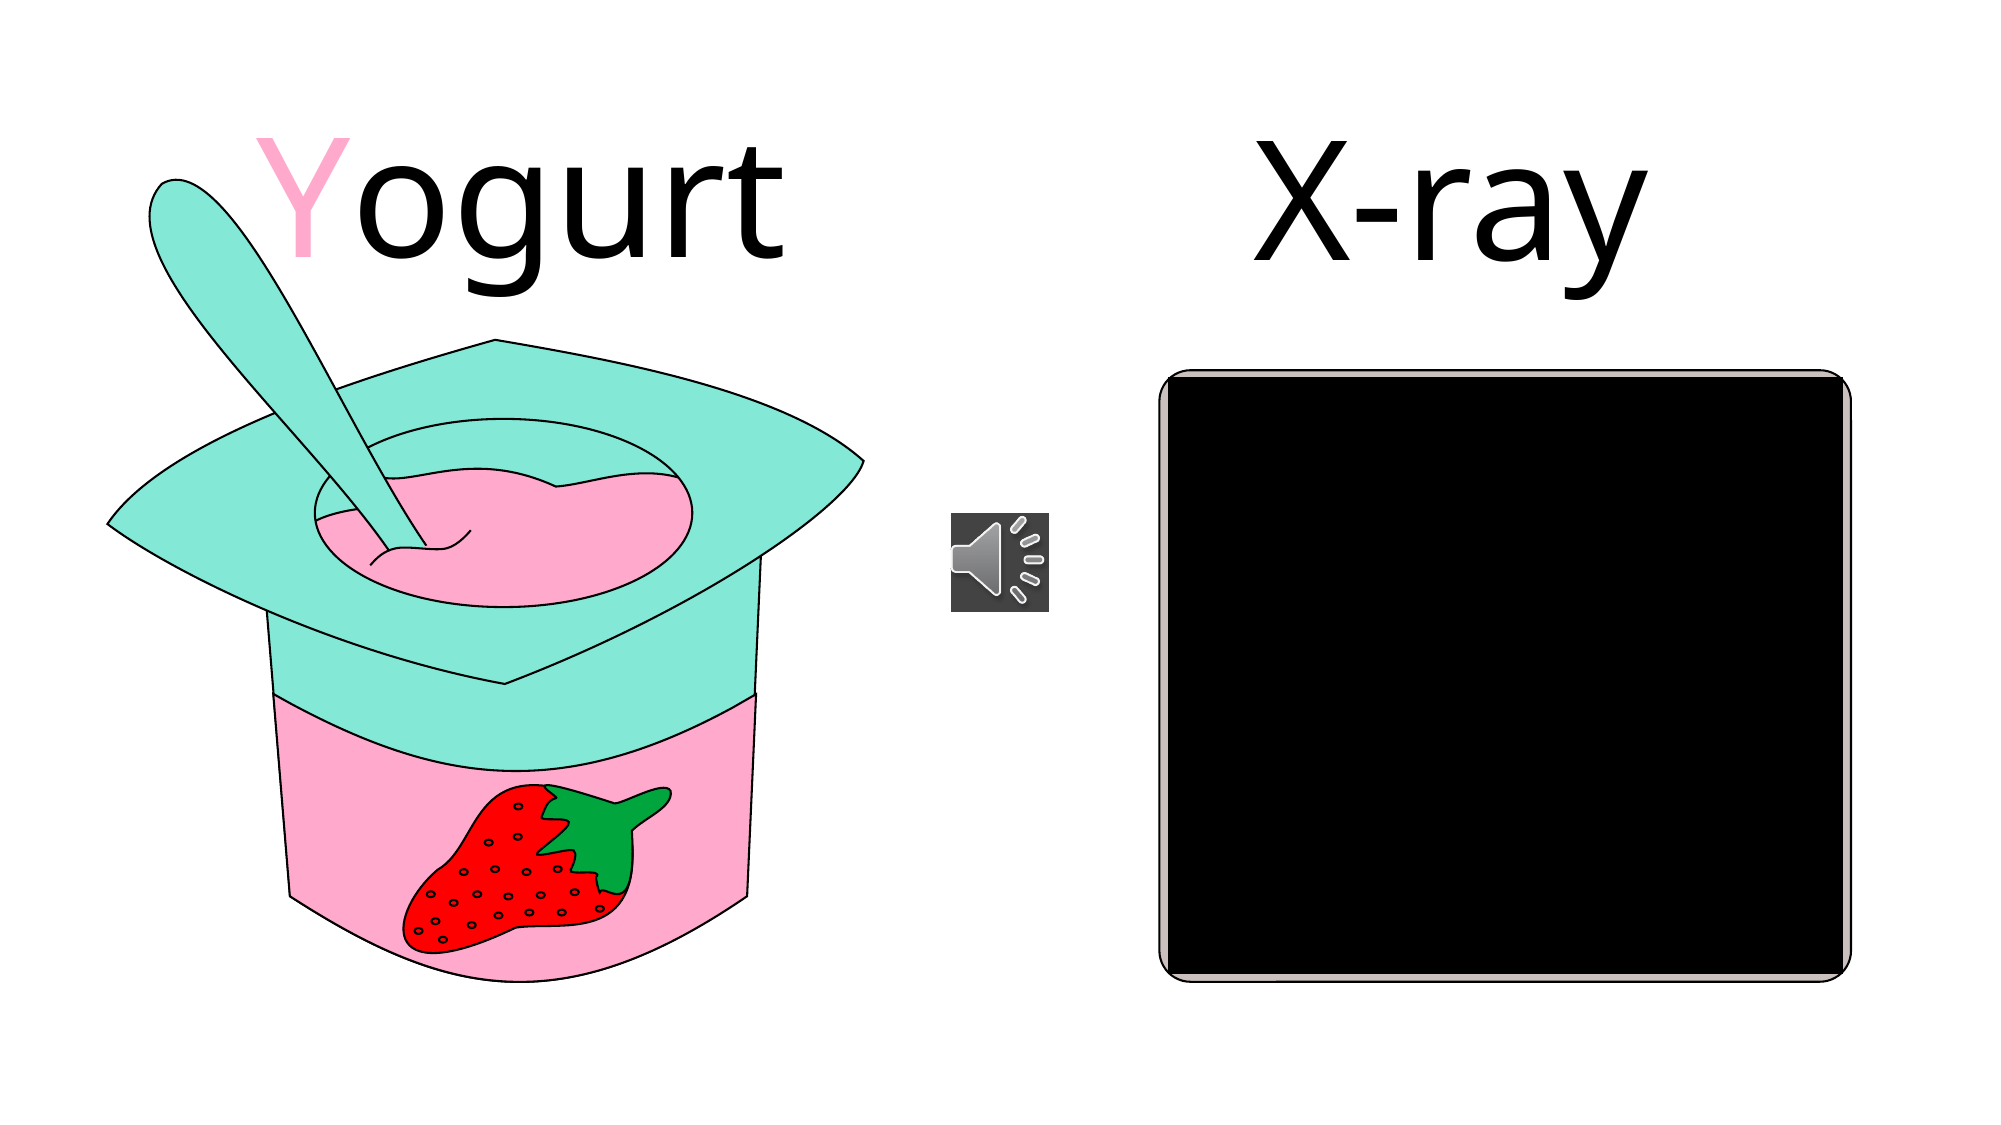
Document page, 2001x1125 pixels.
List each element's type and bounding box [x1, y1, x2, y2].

picture [949, 512, 1050, 613]
text_box [1159, 86, 1851, 982]
text_box [107, 83, 900, 982]
